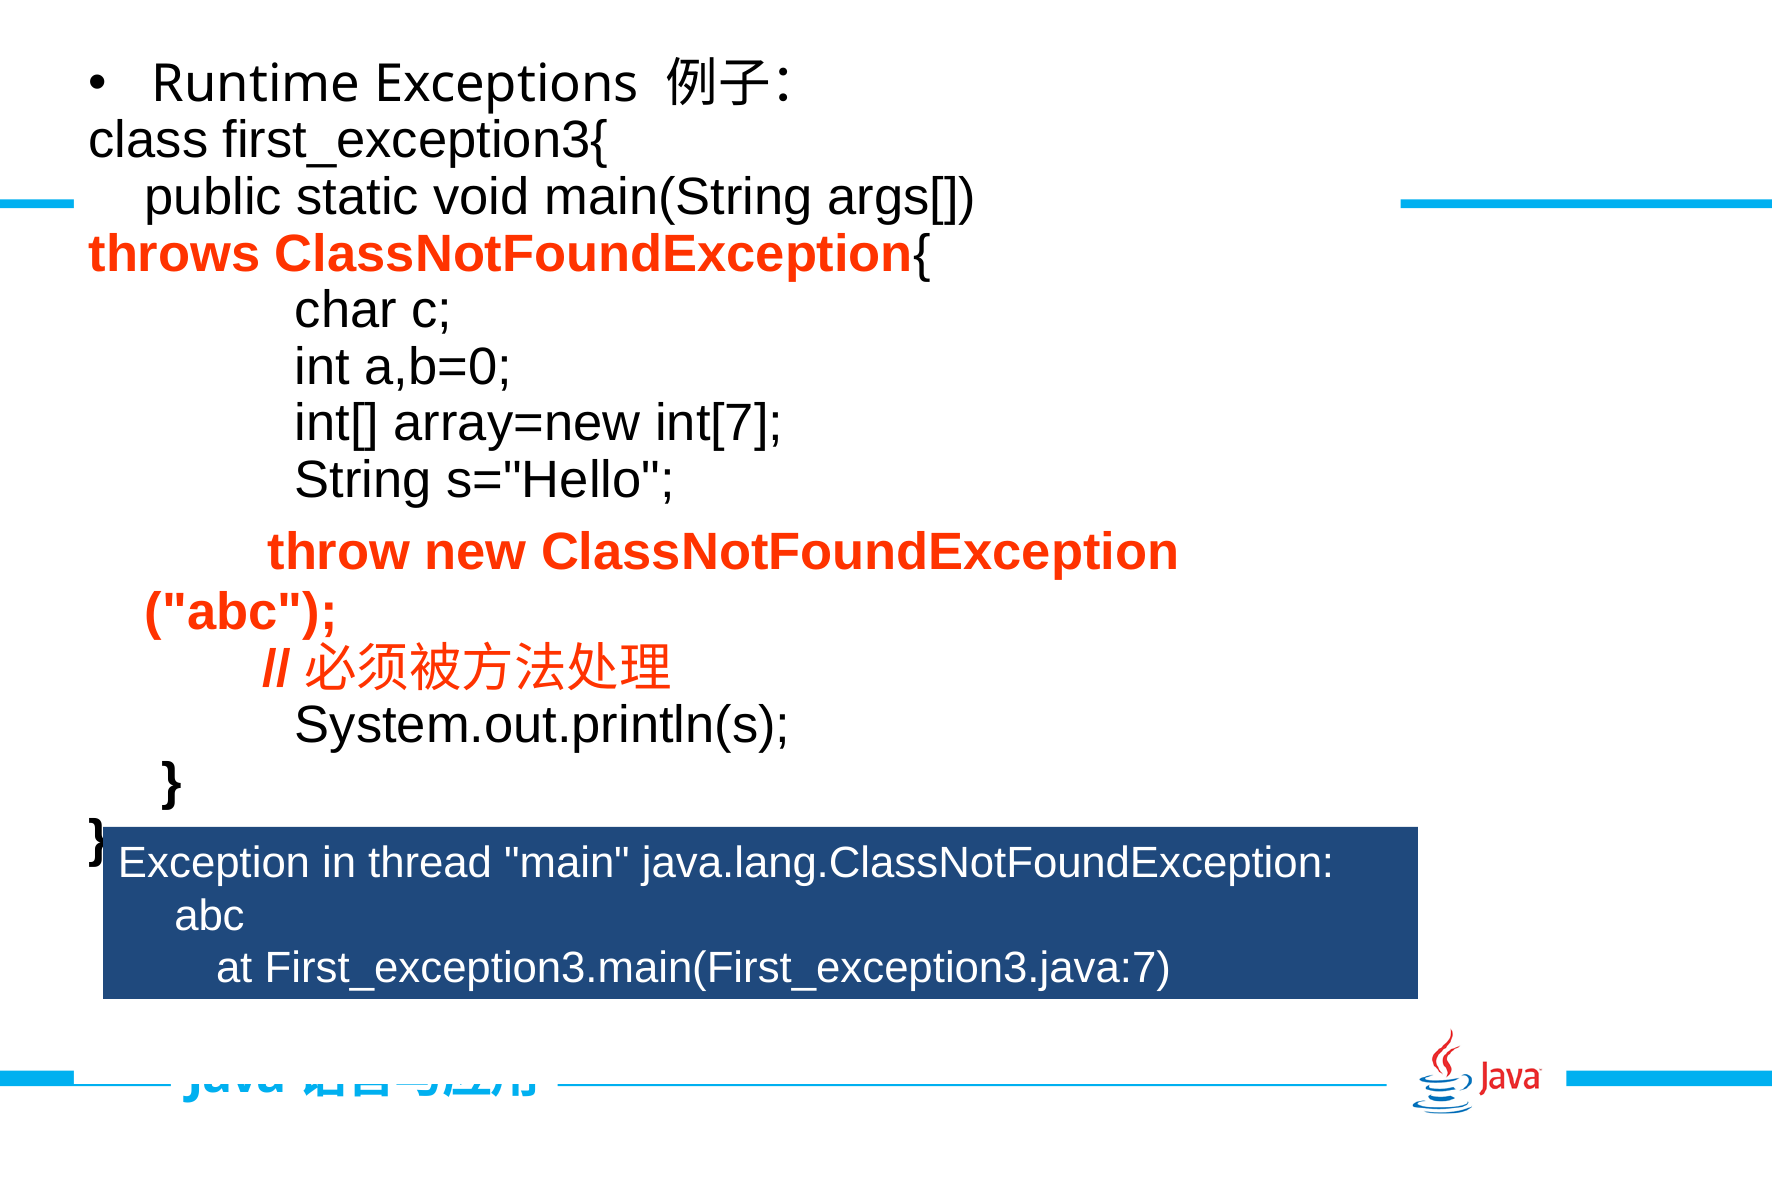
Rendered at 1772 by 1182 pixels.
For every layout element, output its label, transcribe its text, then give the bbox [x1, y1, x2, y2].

text_box Runtime Exceptions 例子： class first_exception3{ public static void main(String args[]) throws ClassNotFoundException{ char c; int a,b=0; int[] array=new int[7]; String s="Hello"; throw new ClassNotFoundException ("abc"); //必须被方法处理 System.out.println(s); } } [73, 29, 1401, 1084]
slide_number [1269, 1094, 1684, 1158]
text_box Exception in thread "main" java.lang.ClassNotFoundException: abc at First_exception3.main(First_exception3.java:7) [103, 826, 1418, 999]
picture [1386, 1019, 1567, 1094]
